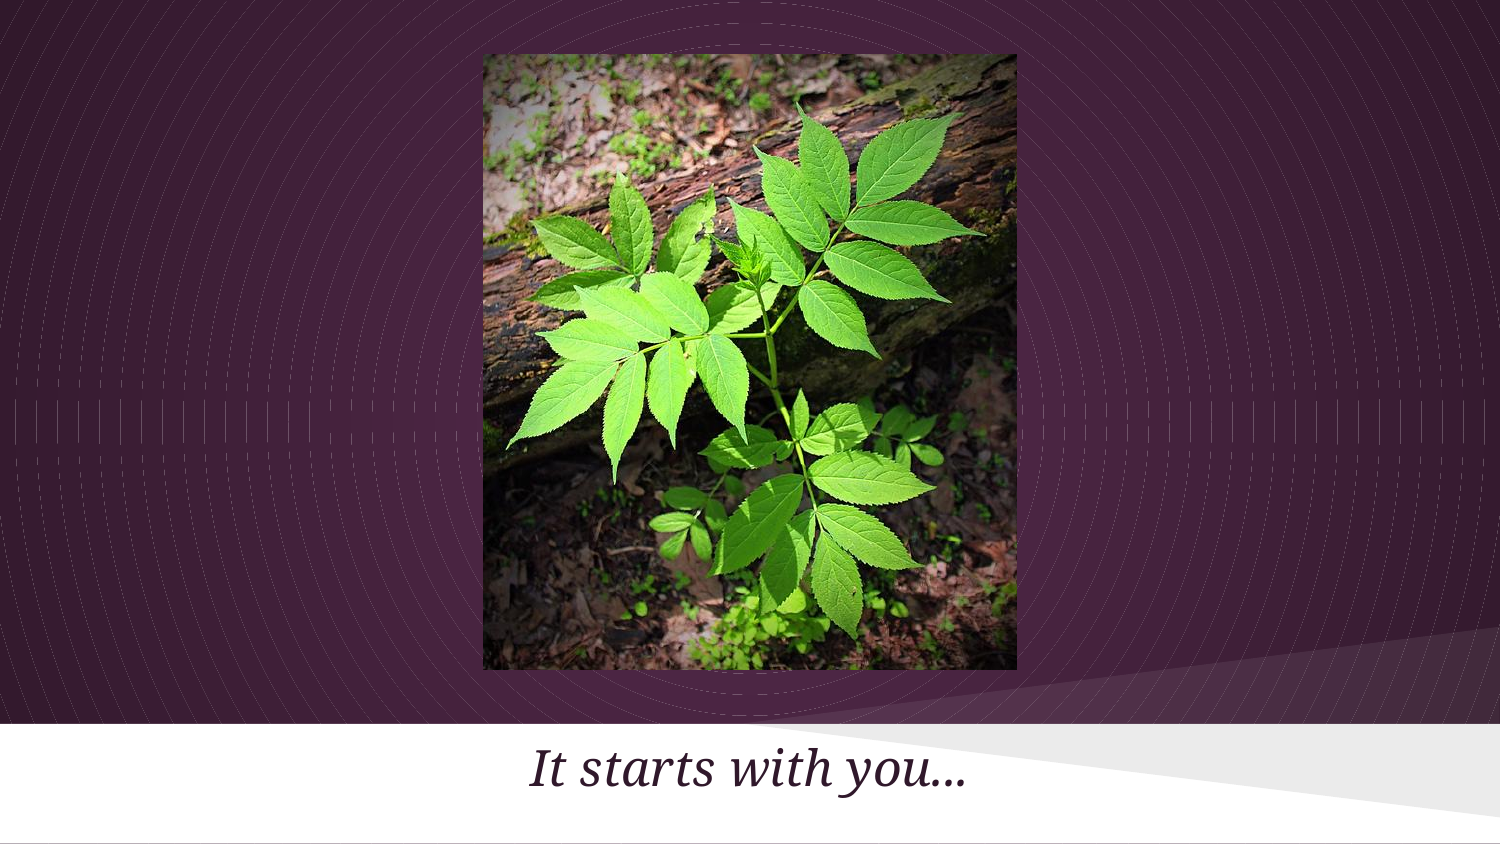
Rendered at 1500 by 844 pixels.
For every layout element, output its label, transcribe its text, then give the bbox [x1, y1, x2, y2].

list It starts with you... [75, 725, 1425, 809]
picture [483, 54, 1017, 671]
